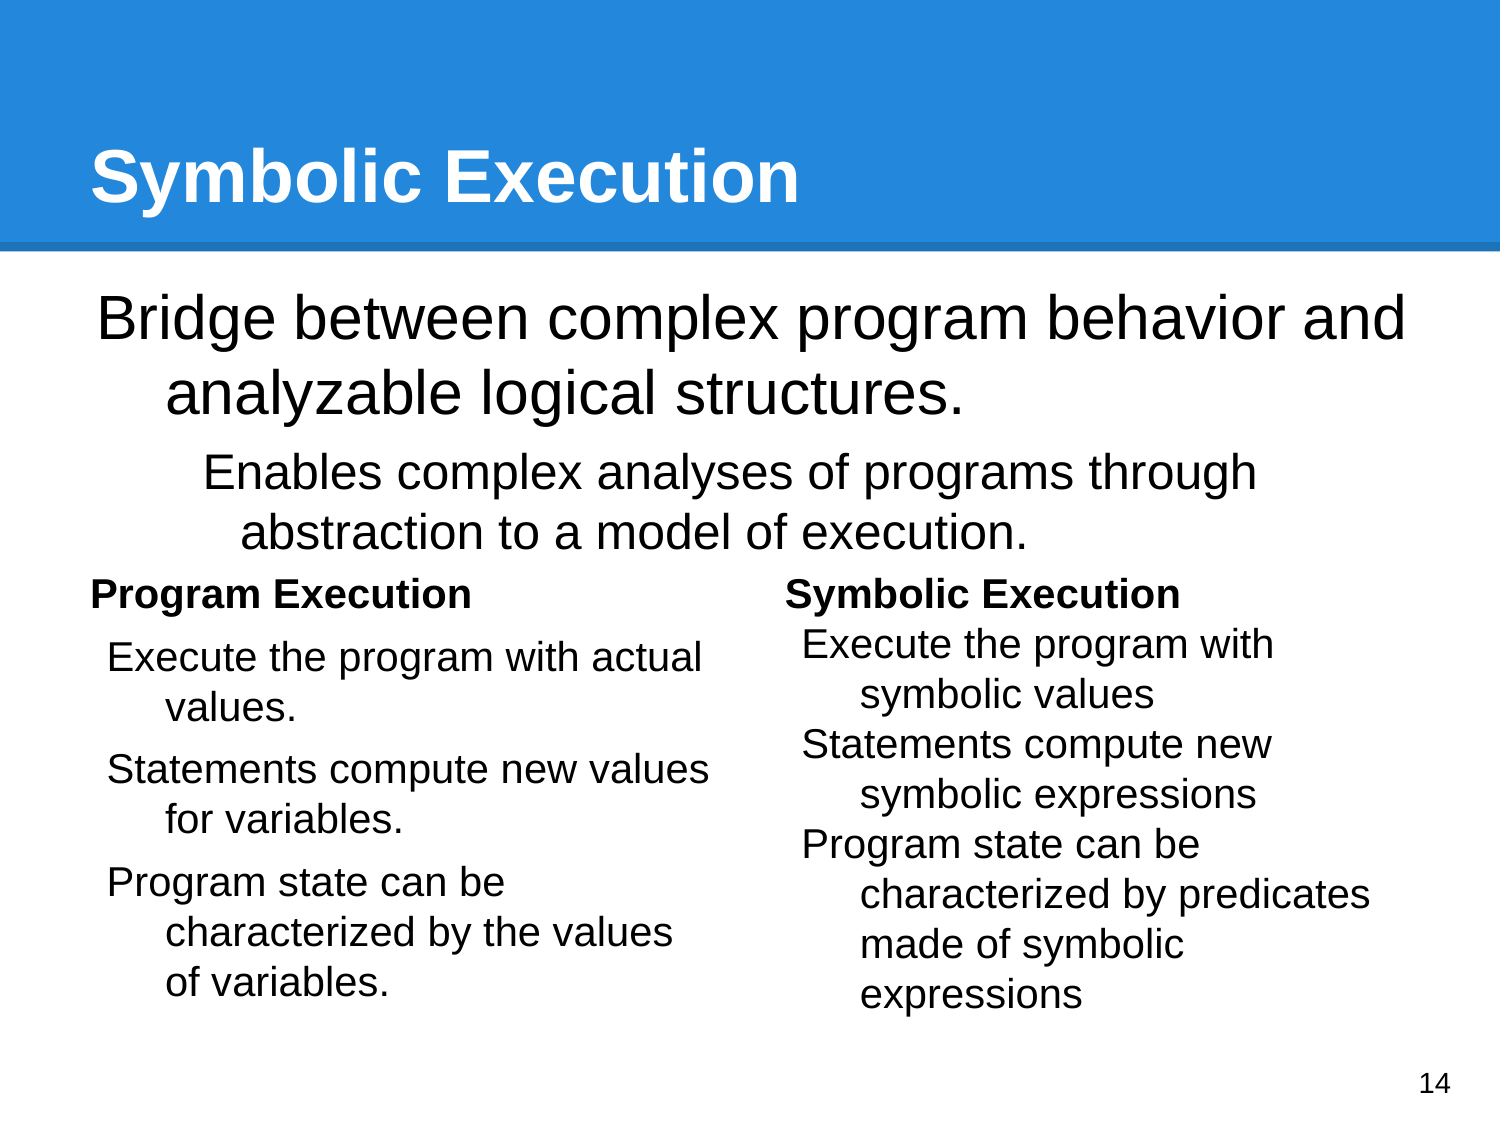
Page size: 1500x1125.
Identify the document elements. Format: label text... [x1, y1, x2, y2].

list Program Execution Execute the program with actual values. Statements compute new values for variables. Program state can be characterized by the values of variables. [75, 551, 731, 1049]
list Bridge between complex program behavior and analyzable logical structures. Enables complex analyses of programs through abstraction to a model of execution. [75, 262, 1425, 1078]
list Symbolic Execution Execute the program with symbolic values Statements compute new symbolic expressions Program state can be characterized by predicates made of symbolic expressions [769, 551, 1425, 1058]
slide_number ‹#› [1403, 1038, 1494, 1125]
title Symbolic Execution [75, 45, 1425, 233]
